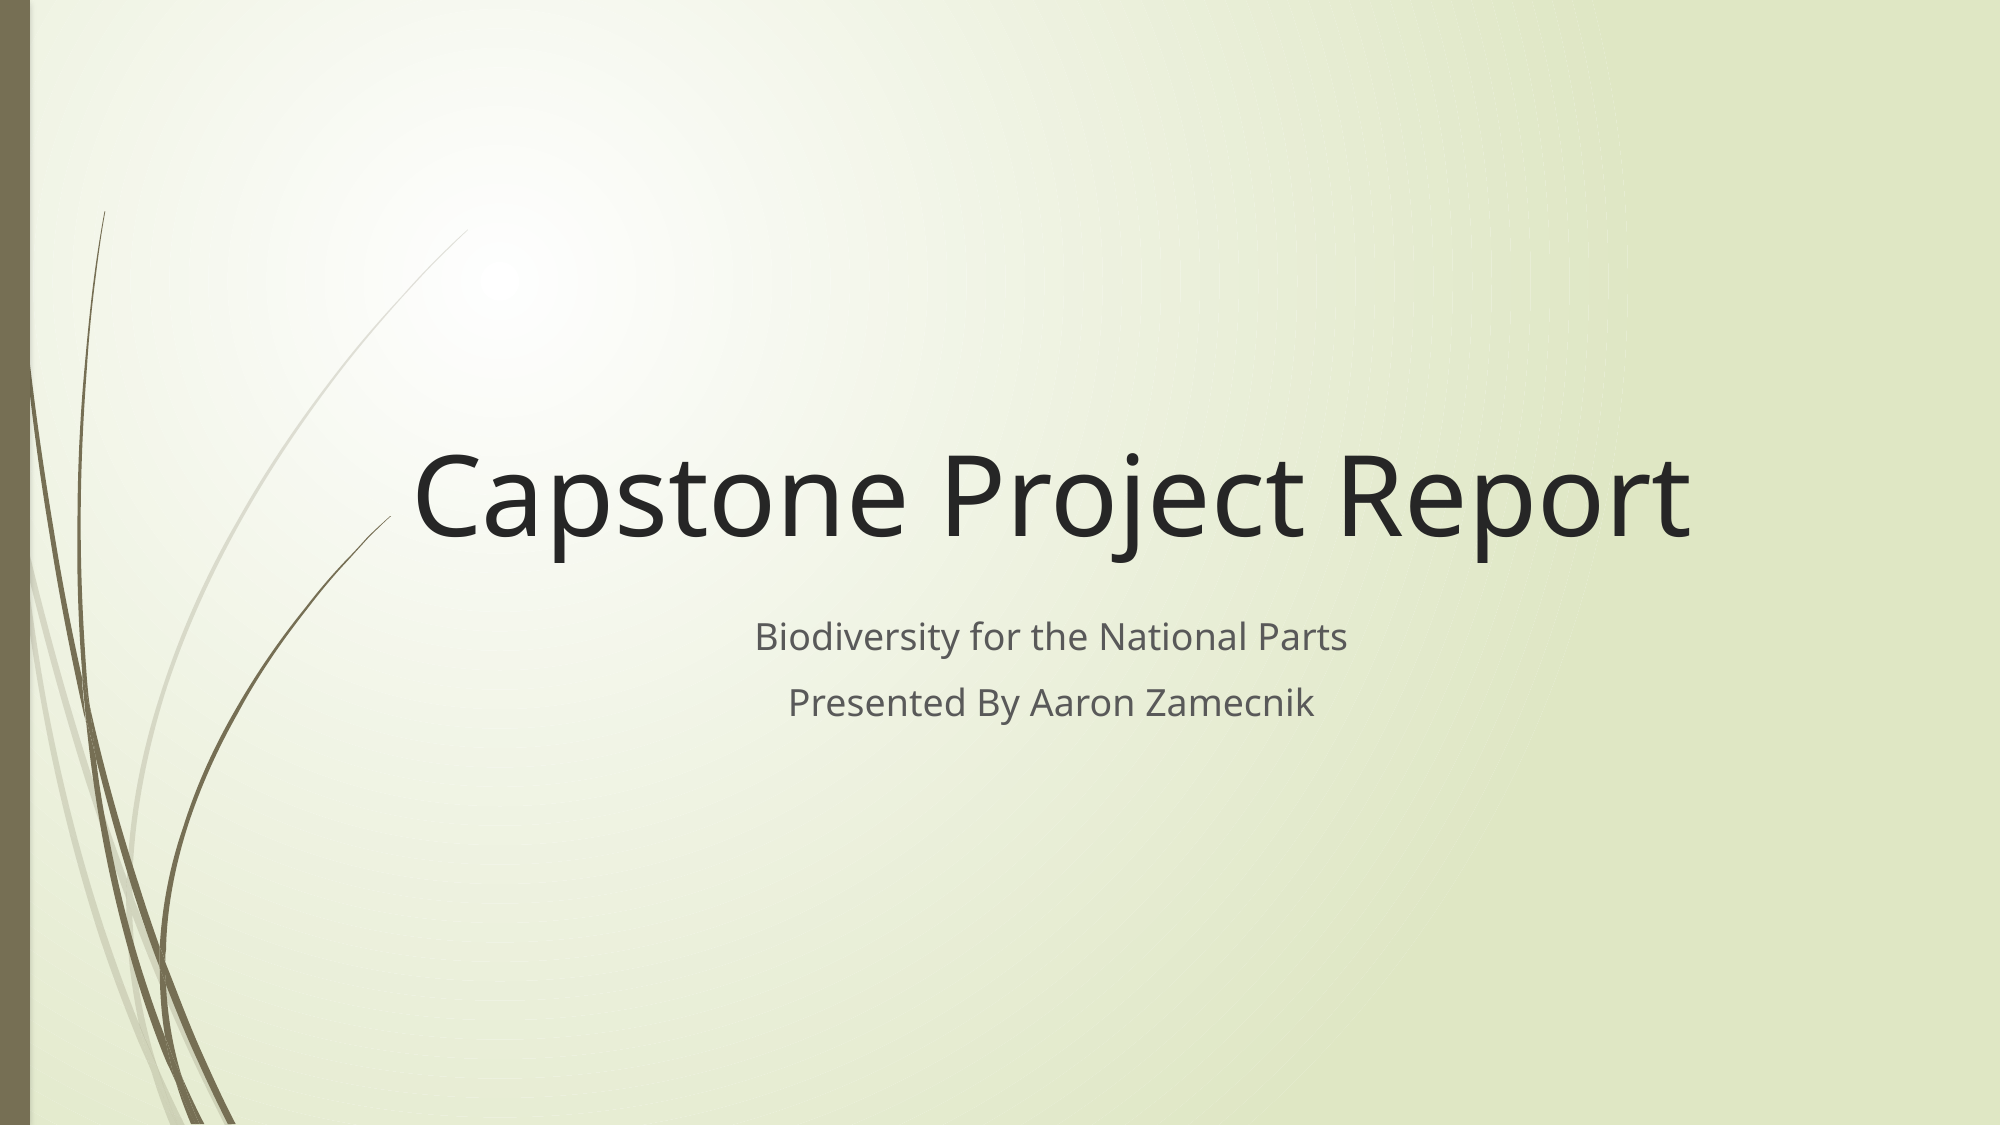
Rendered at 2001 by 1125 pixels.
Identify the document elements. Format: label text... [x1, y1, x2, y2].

title Capstone Project Report [396, 195, 1859, 567]
subtitle Biodiversity for the National Parts Presented By Aaron Zamecnik [320, 605, 1783, 790]
